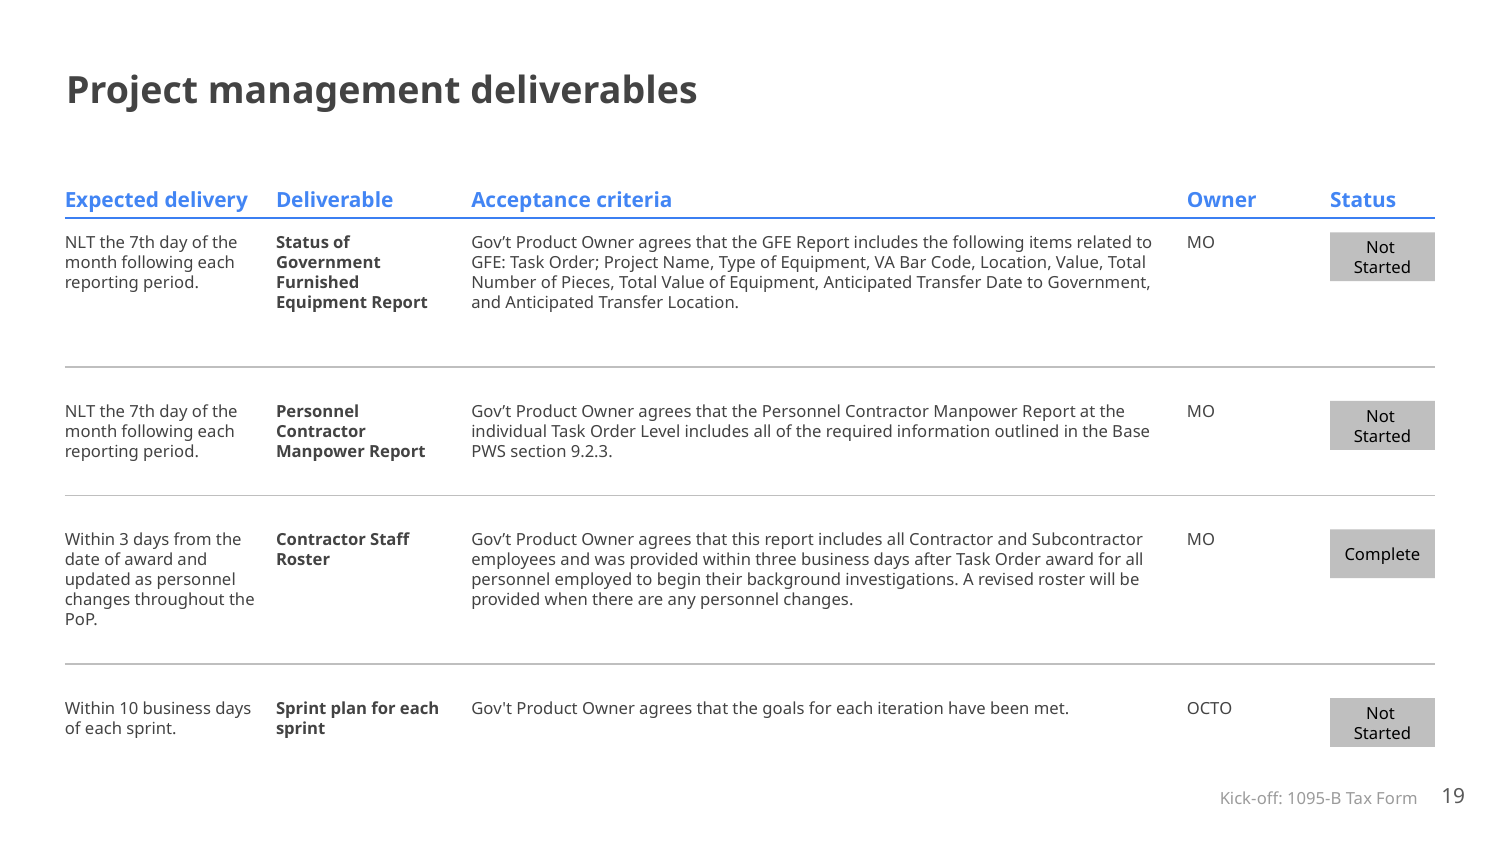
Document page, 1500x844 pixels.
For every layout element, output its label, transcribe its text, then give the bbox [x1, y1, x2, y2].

text_box Kick-off: 1095-B Tax Form [1203, 772, 1434, 832]
slide_number 19 [1389, 537, 1480, 844]
text_box Contractor Staff Roster [276, 529, 454, 570]
text_box MO [1186, 232, 1312, 253]
text_box NLT the 7th day of the month following each reporting period. [64, 400, 258, 461]
text_box Gov’t Product Owner agrees that this report includes all Contractor and Subcontractor employees and was provided within three business days after Task Order award for all personnel employed to begin their background investigations. A revised roster will be provided when there are any personnel changes. [471, 529, 1169, 610]
text_box Gov’t Product Owner agrees that the GFE Report includes the following items related to GFE: Task Order; Project Name, Type of Equipment, VA Bar Code, Location, Value, Total Number of Pieces, Total Value of Equipment, Anticipated Transfer Date to Government, and Anticipated Transfer Location. [471, 232, 1169, 313]
title Project management deliverables [51, 51, 1449, 146]
text_box MO [1186, 400, 1312, 421]
text_box MO [1186, 529, 1312, 550]
text_box Gov’t Product Owner agrees that the Personnel Contractor Manpower Report at the individual Task Order Level includes all of the required information outlined in the Base PWS section 9.2.3. [471, 400, 1169, 461]
text_box Within 10 business days of each sprint. [64, 697, 258, 738]
text_box Within 3 days from the date of award and updated as personnel changes throughout the PoP. [64, 529, 258, 630]
text_box NLT the 7th day of the month following each reporting period. [64, 232, 258, 293]
text_box Complete [1330, 529, 1435, 579]
text_box Sprint plan for each sprint [276, 697, 454, 738]
text_box Personnel Contractor Manpower Report [276, 400, 454, 461]
text_box Gov't Product Owner agrees that the goals for each iteration have been met. [471, 697, 1169, 718]
text_box OCTO [1186, 697, 1312, 718]
text_box Owner [1186, 187, 1312, 213]
text_box Expected delivery [64, 187, 258, 213]
text_box Not Started [1330, 698, 1435, 747]
text_box Acceptance criteria [471, 187, 1169, 213]
text_box Not Started [1330, 400, 1435, 450]
text_box Status of Government Furnished Equipment Report [276, 232, 454, 312]
text_box Not Started [1330, 232, 1435, 282]
text_box Deliverable [276, 187, 454, 213]
text_box Status [1330, 187, 1435, 213]
